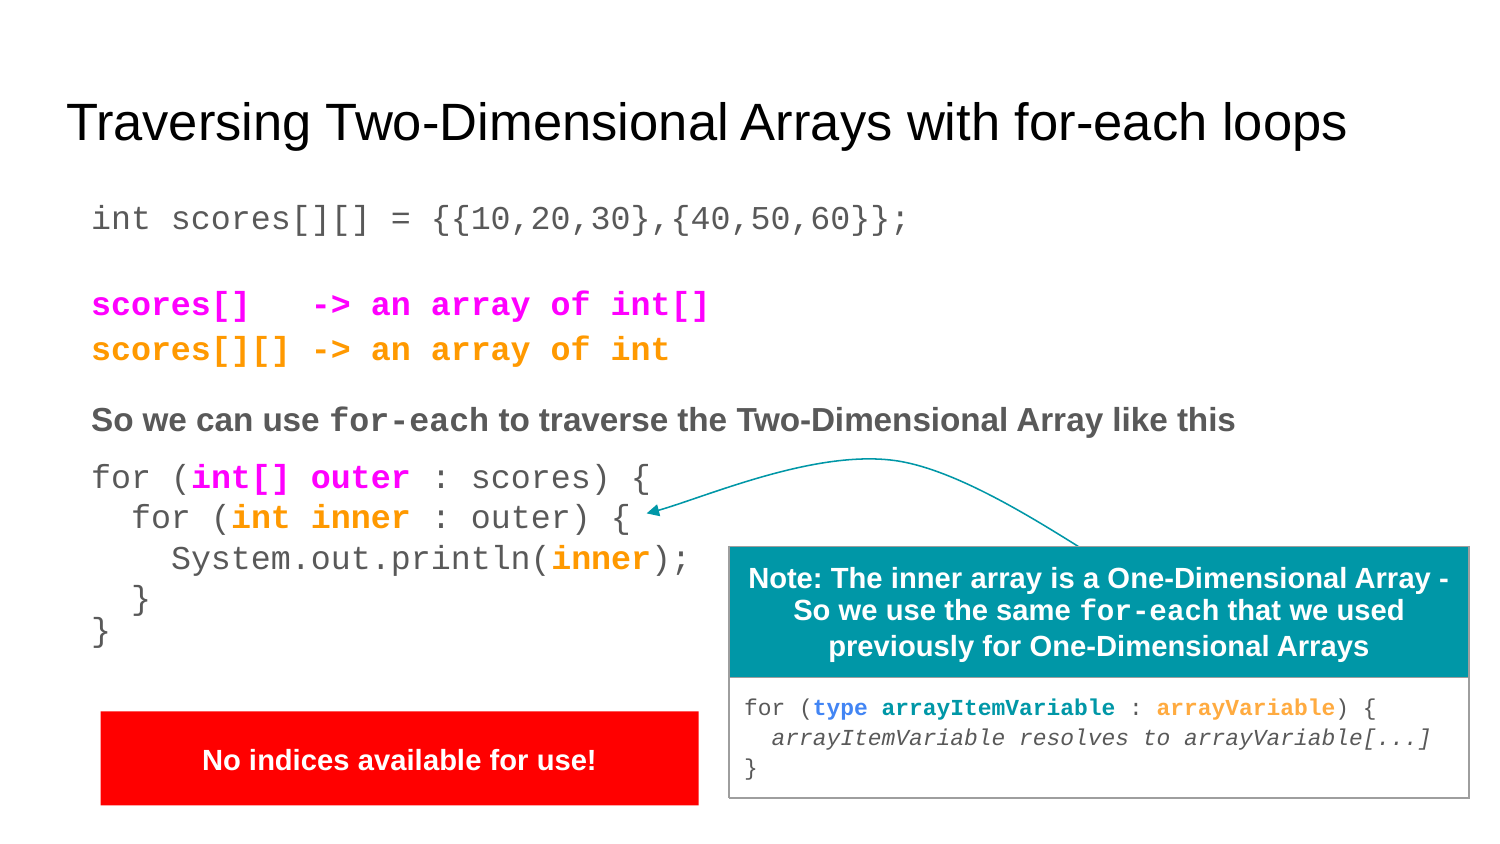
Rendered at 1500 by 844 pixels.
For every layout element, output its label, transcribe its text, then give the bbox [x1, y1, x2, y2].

text_box [646, 458, 1078, 546]
table_cell for (type arrayItemVariable : arrayVariable) { arrayItemVariable resolves to arrayVariable[...] } [730, 678, 1468, 797]
list int scores[][] = {{10,20,30},{40,50,60}}; scores[] -> an array of int[] scores[][] -> an array of int So we can use for-each to traverse the Two-Dimensional Array like this for (int[] outer : scores) { for (int inner : outer) { System.out.println(inner); } } [1, 189, 1399, 750]
title Traversing Two-Dimensional Arrays with for-each loops [51, 72, 1449, 167]
text_box No indices available for use! [100, 750, 699, 806]
table_header Note: The inner array is a One-Dimensional Array - So we use the same for-each that we used previously for One-Dimensional Arrays [730, 547, 1468, 677]
